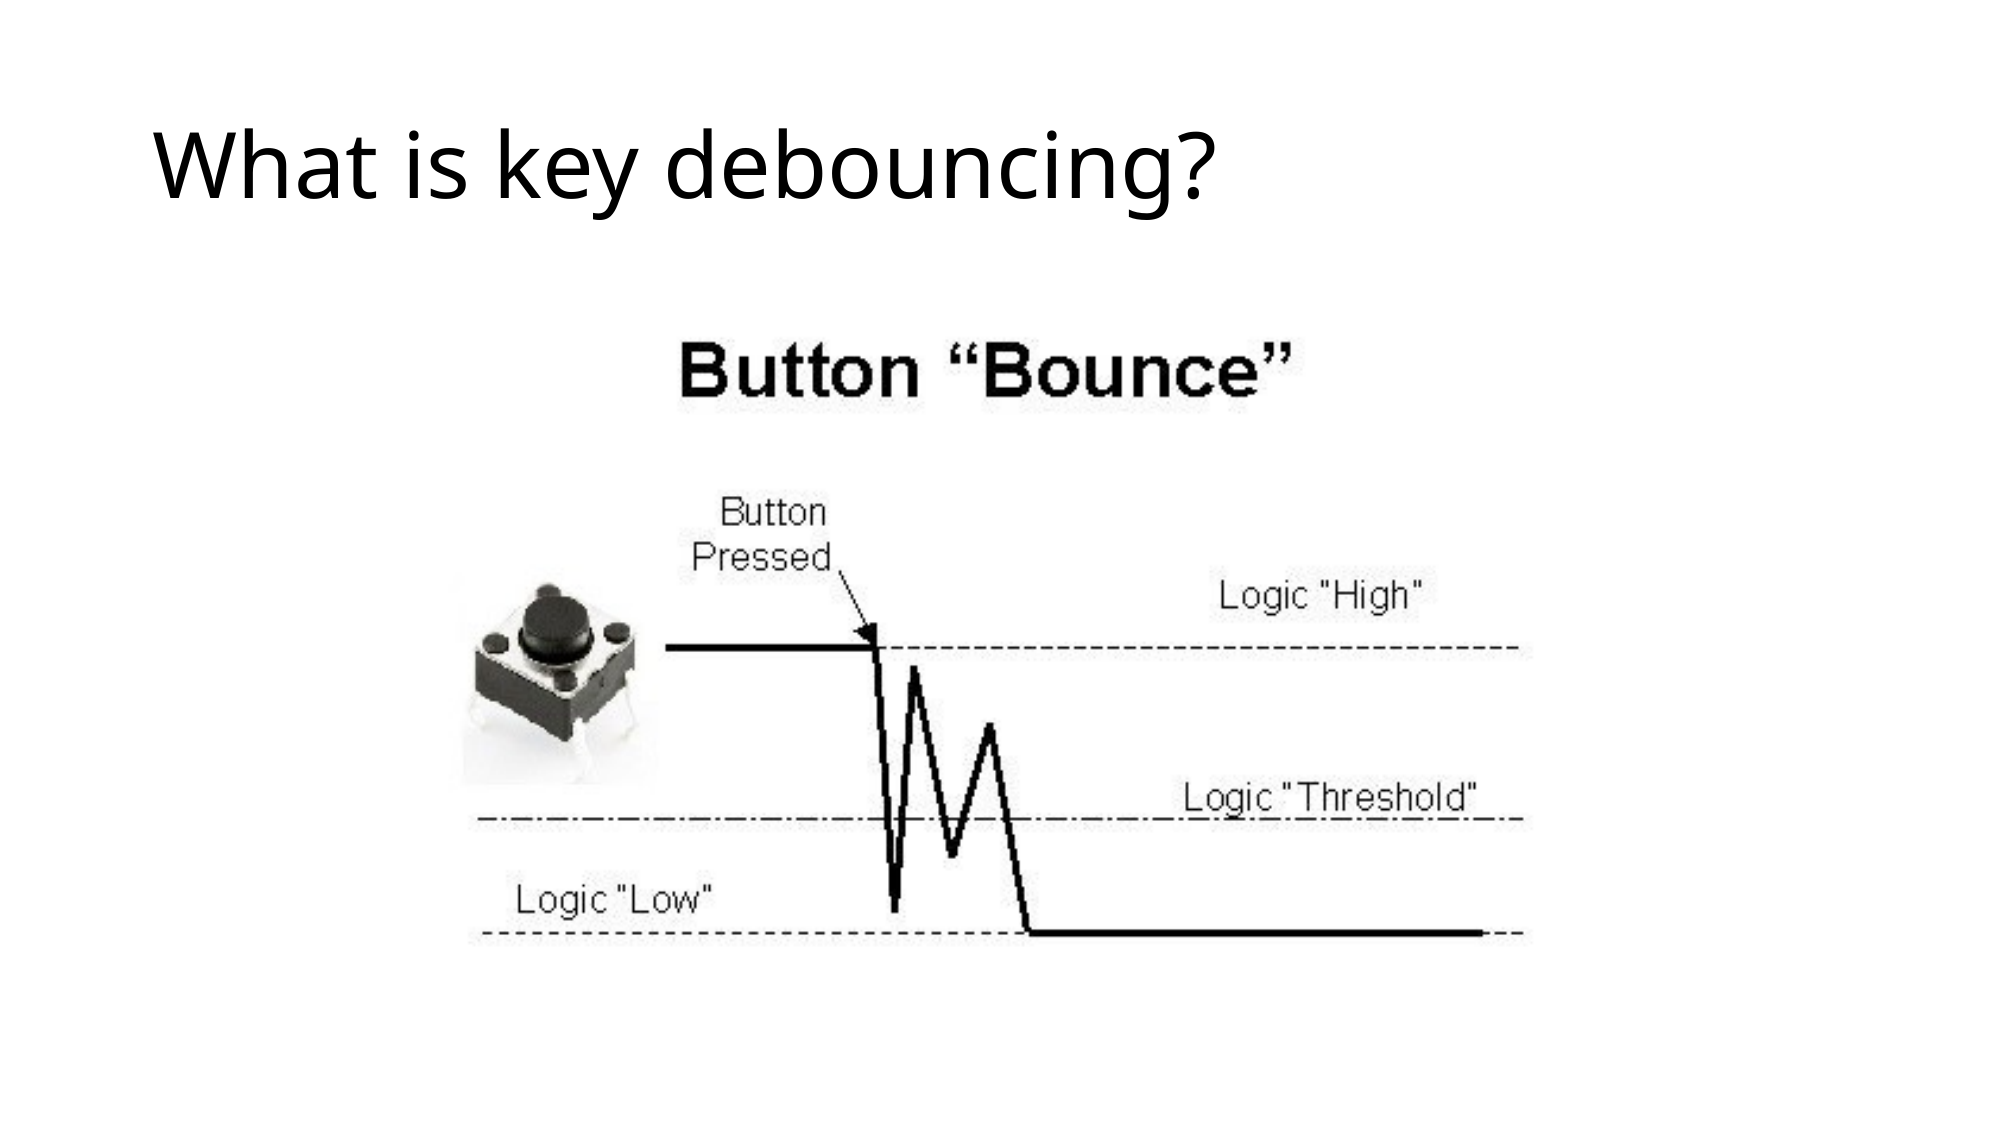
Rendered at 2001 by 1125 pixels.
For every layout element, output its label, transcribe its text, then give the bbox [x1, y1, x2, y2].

title What is key debouncing? [137, 59, 1863, 278]
picture [431, 300, 1569, 1004]
